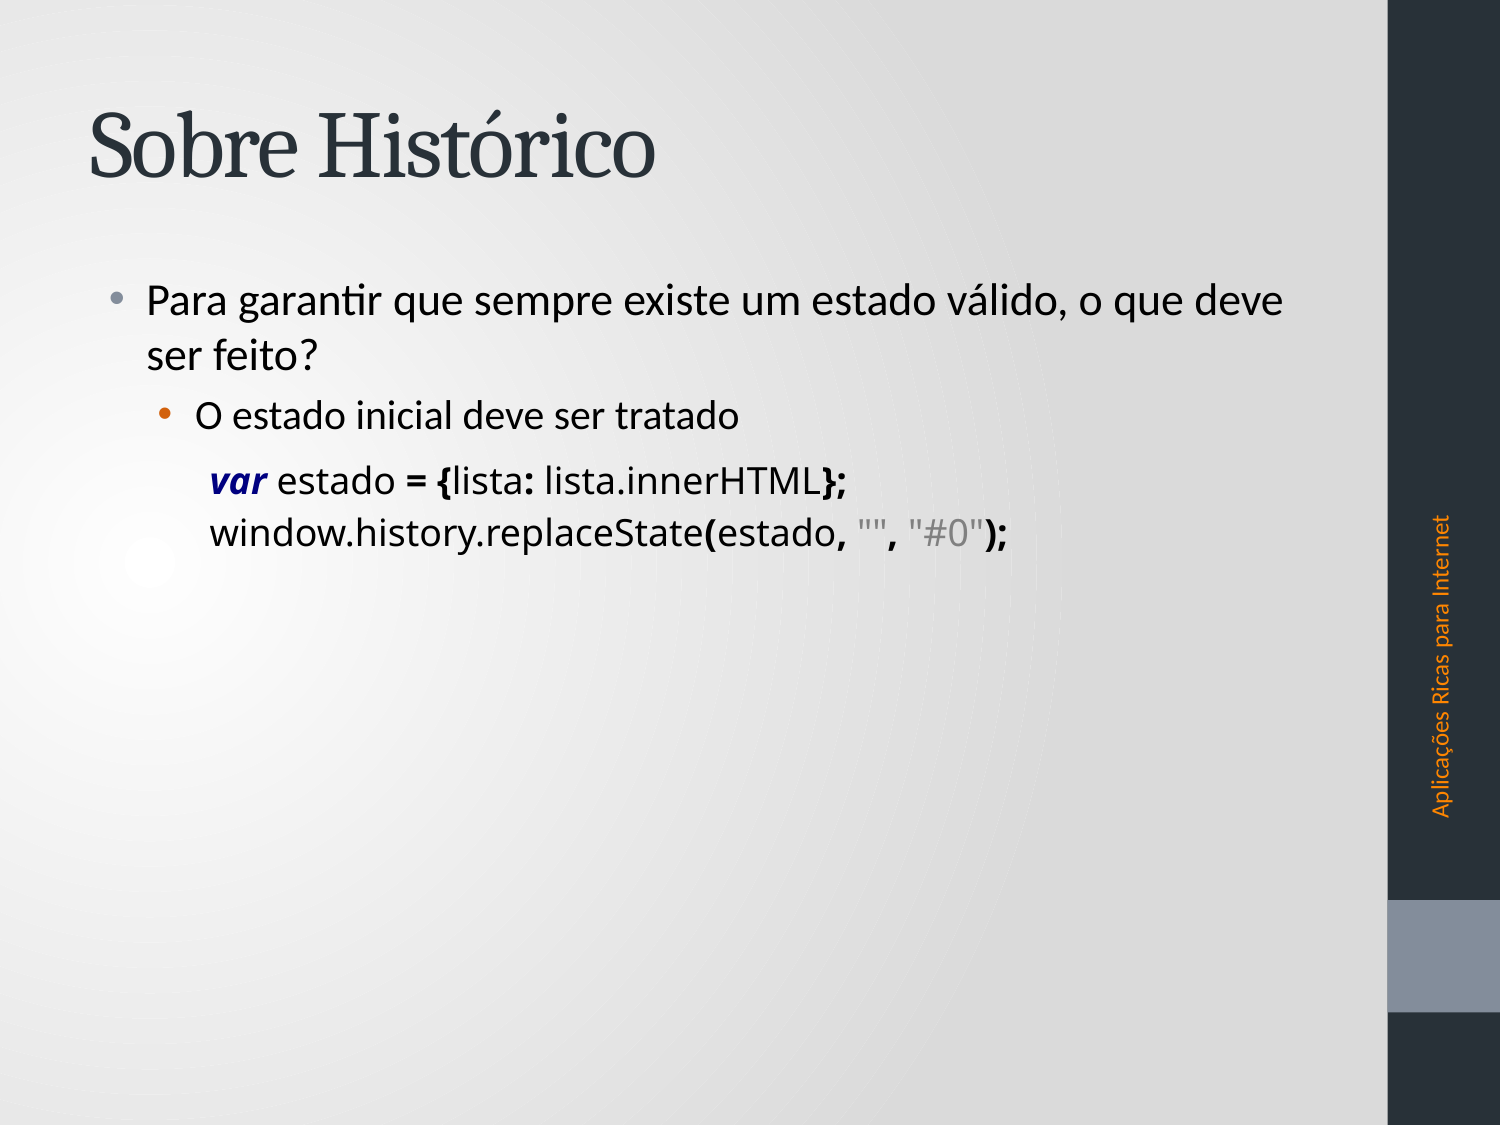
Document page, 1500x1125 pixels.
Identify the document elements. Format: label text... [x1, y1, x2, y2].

list Para garantir que sempre existe um estado válido, o que deve ser feito? O estado inicial deve ser tratado [75, 262, 1325, 1050]
title Sobre Histórico [75, 45, 1325, 233]
footer Aplicações Ricas para Internet [1408, 500, 1469, 889]
text_box var estado = {lista: lista.innerHTML}; window.history.replaceState(estado, "", "#0"); [194, 442, 1125, 561]
